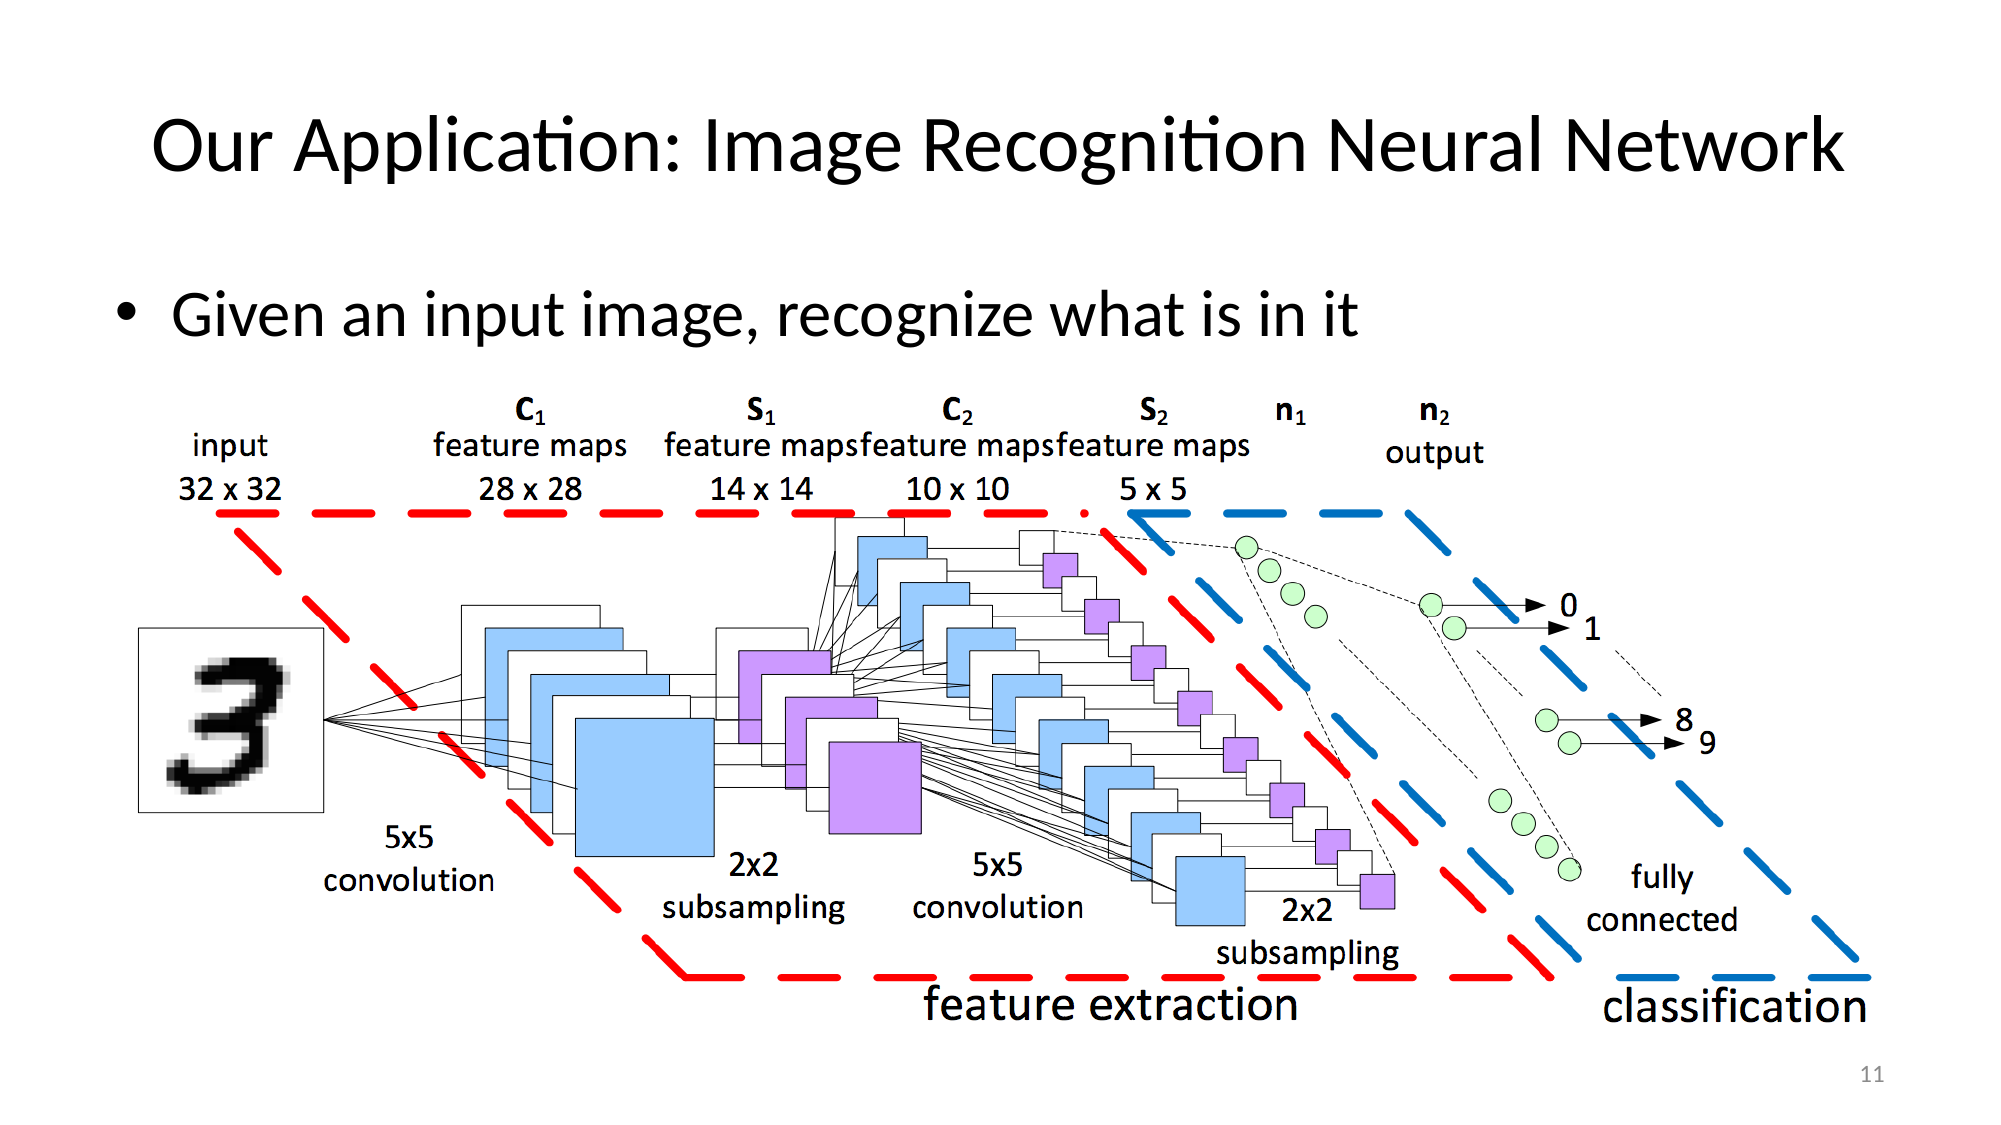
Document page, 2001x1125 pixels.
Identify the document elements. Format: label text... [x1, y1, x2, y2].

slide_number 11 [1433, 1053, 1900, 1103]
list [99, 386, 1901, 1043]
text_box Given an input image, recognize what is in it [99, 262, 1900, 386]
title Our Application: Image Recognition Neural Network [99, 45, 1900, 233]
